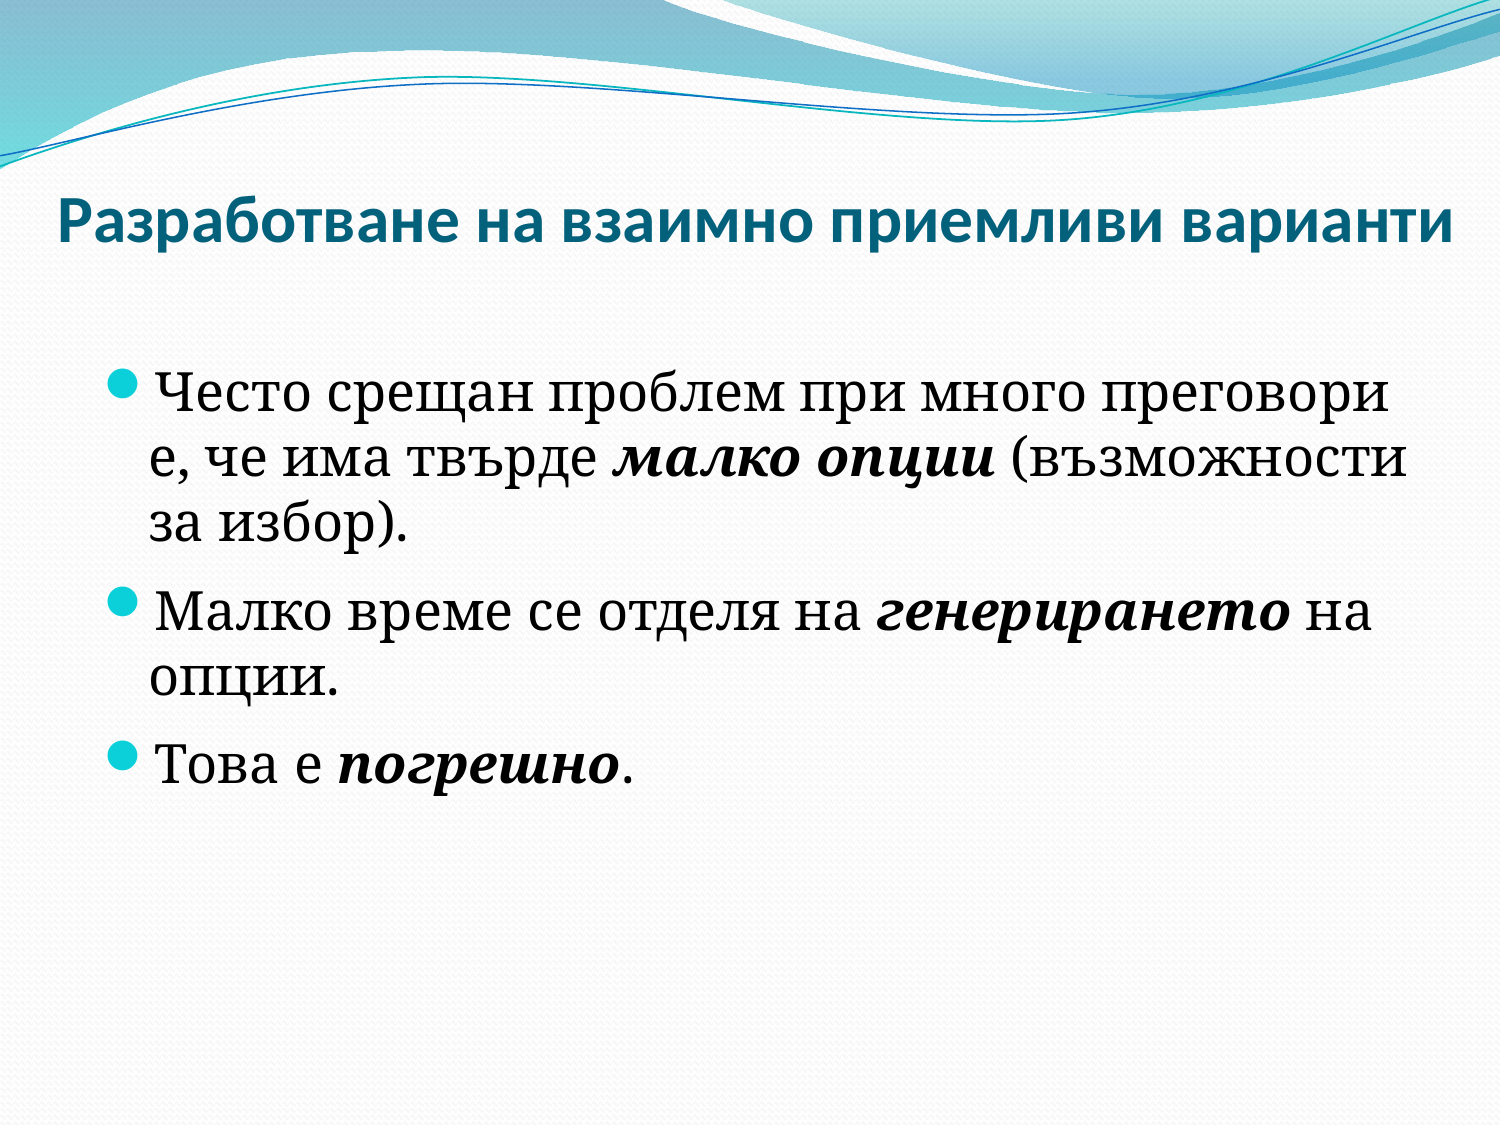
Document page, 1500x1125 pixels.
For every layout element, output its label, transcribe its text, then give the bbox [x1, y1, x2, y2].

list Често срещан проблем при много преговори е, че има твърде малко опции (възможности за избор). Малко време се отделя на генерирането на опции. Това е погрешно. [88, 349, 1424, 1035]
title Разработване на взаимно приемливи варианти [53, 149, 1460, 257]
